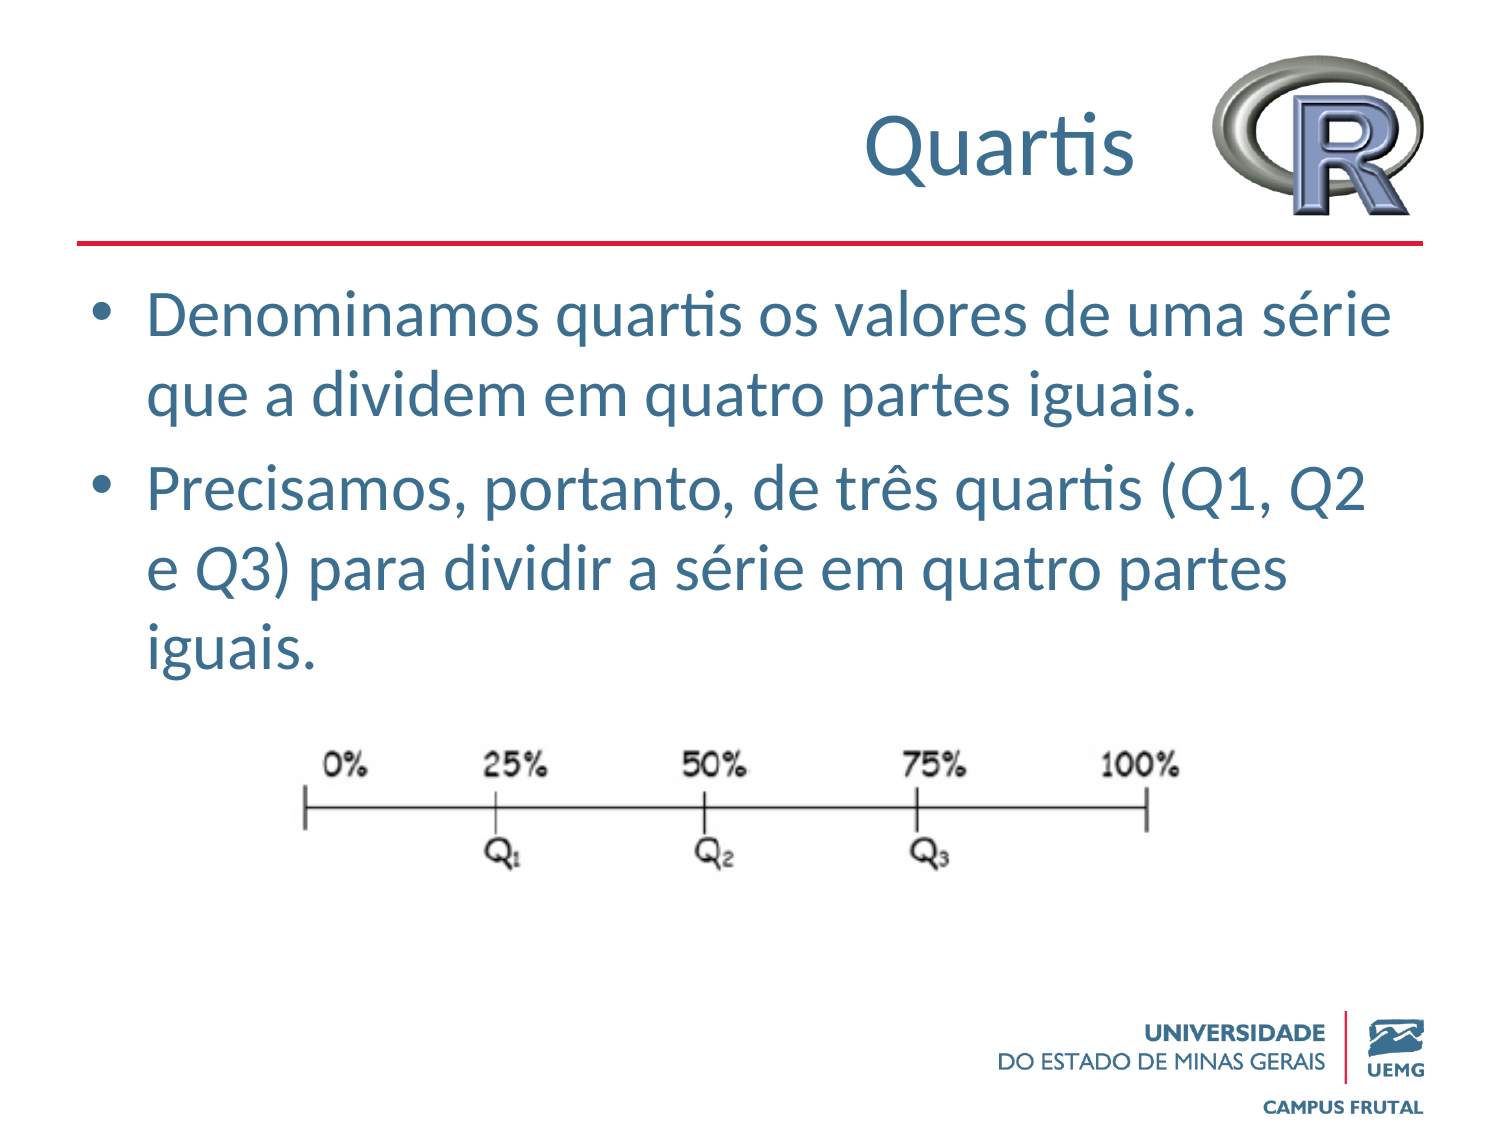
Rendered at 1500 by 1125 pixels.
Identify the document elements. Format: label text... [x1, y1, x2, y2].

picture [237, 712, 1230, 913]
list Denominamos quartis os valores de uma série que a dividem em quatro partes iguais. Precisamos, portanto, de três quartis (Q1, Q2 e Q3) para dividir a série em quatro partes iguais. [75, 262, 1425, 1005]
title Quartis [75, 45, 1152, 233]
picture [1211, 54, 1424, 216]
picture [999, 1011, 1424, 1118]
